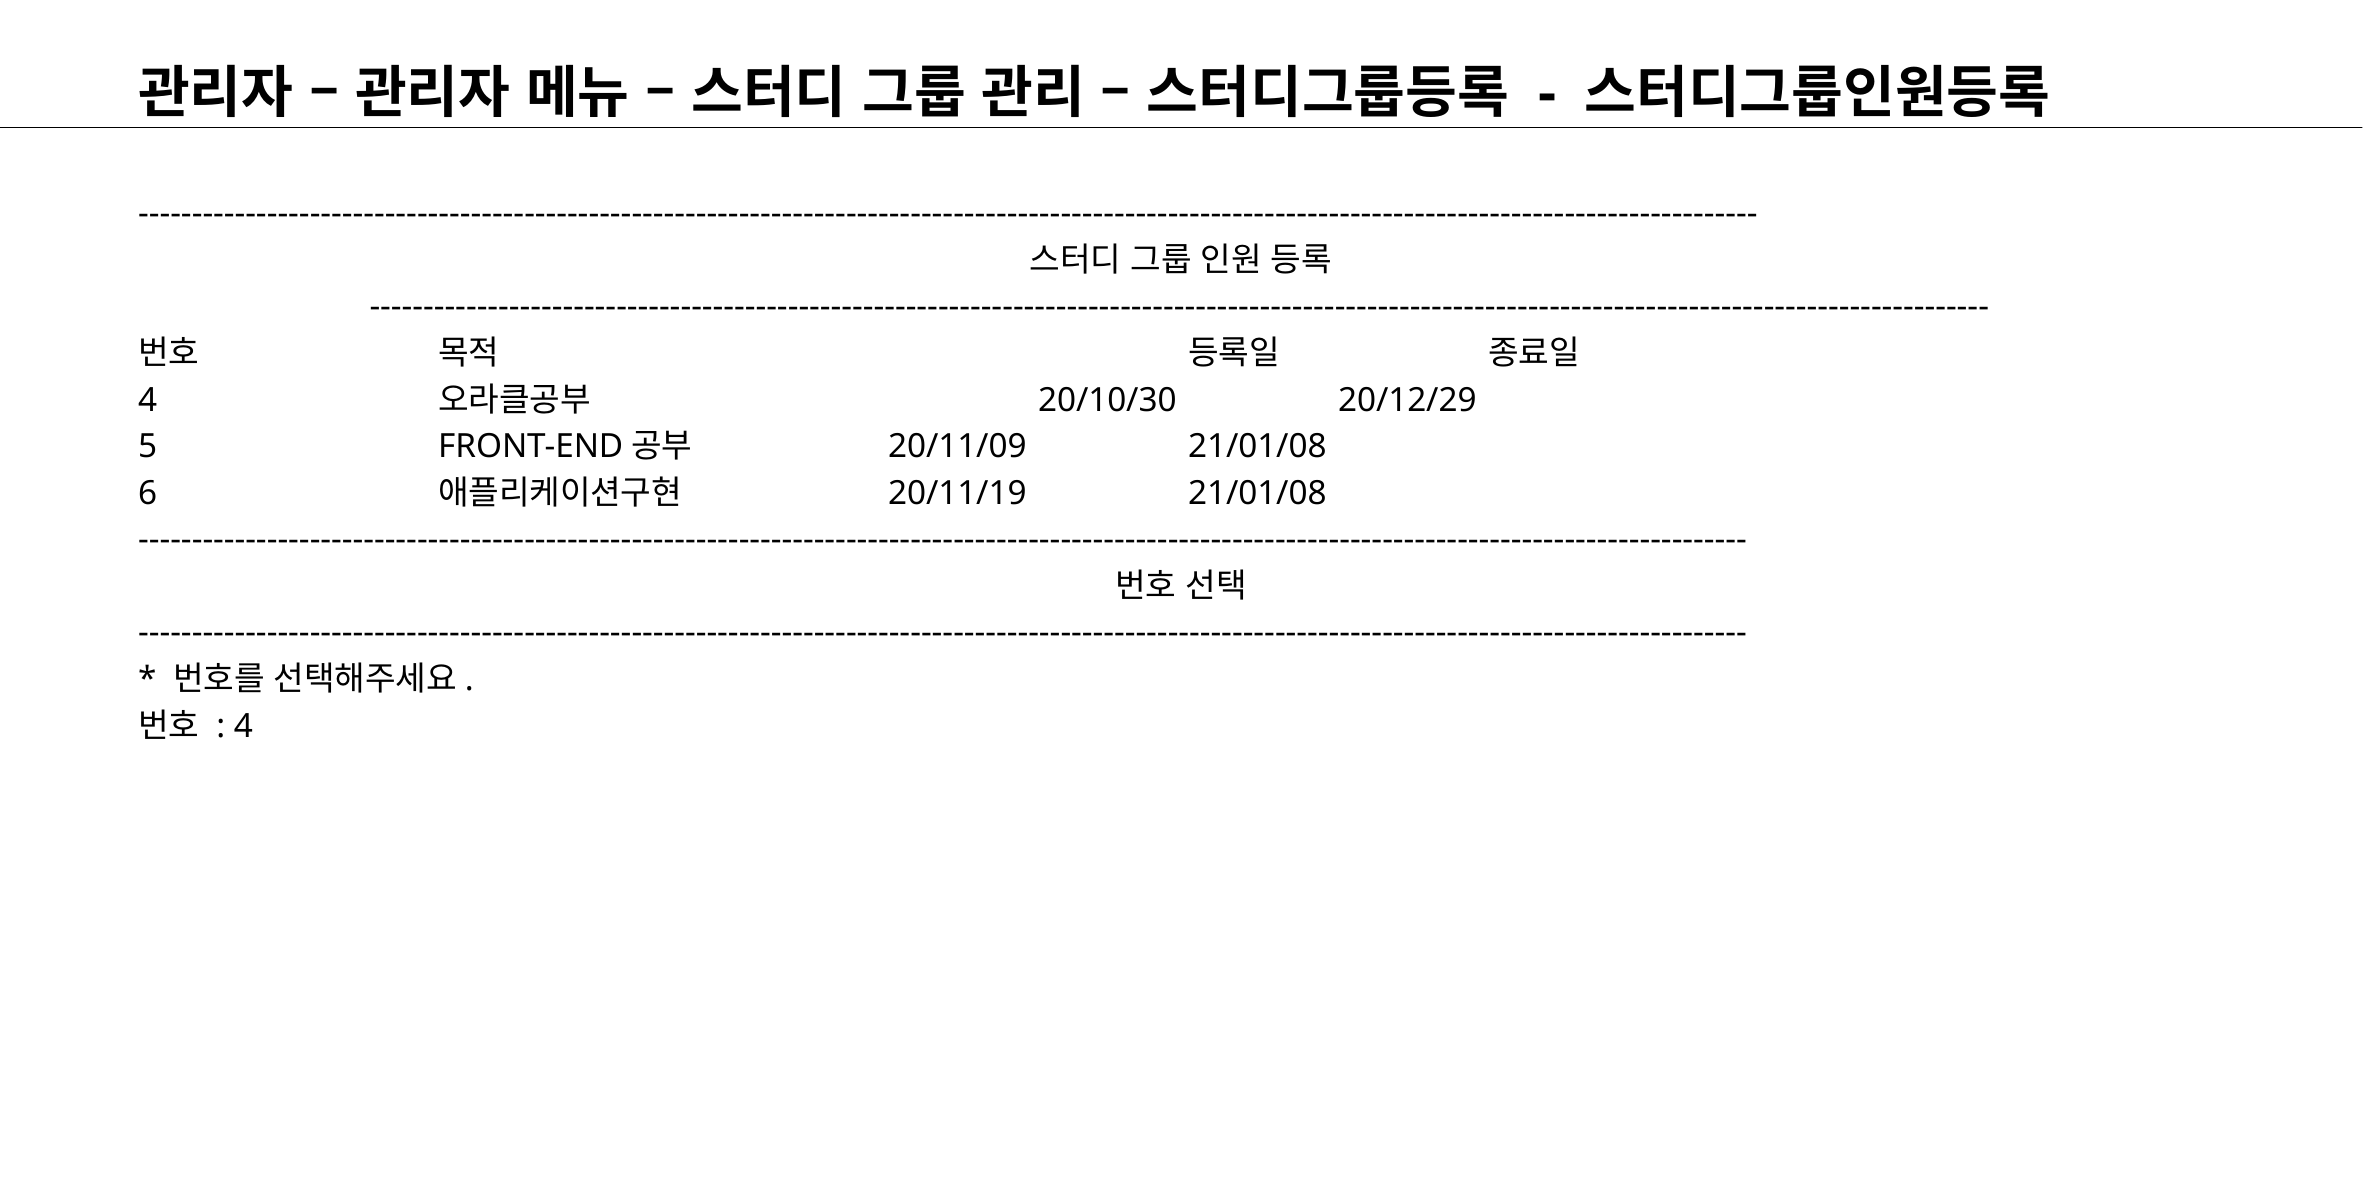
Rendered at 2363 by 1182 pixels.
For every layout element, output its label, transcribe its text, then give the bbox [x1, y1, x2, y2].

list ------------------------------------------------------------------------------------------------------------------------------------------------------- 스터디 그룹 인원 등록 ------------------------------------------------------------------------------------------------------------------------------------------------------- 번호 목적 등록일 종료일 4 오라클공부 20/10/30 20/12/29 5 FRONT-END공부 20/11/09 21/01/08 6 애플리케이션구현 20/11/19 21/01/08 ------------------------------------------------------------------------------------------------------------------------------------------------------ 번호 선택 ------------------------------------------------------------------------------------------------------------------------------------------------------ * 번호를 선택해주세요. 번호 : 4 [118, 181, 2245, 1124]
title 관리자 – 관리자 메뉴 – 스터디 그룹 관리 – 스터디그룹등록 - 스터디그룹인원등록 [118, 47, 2340, 126]
